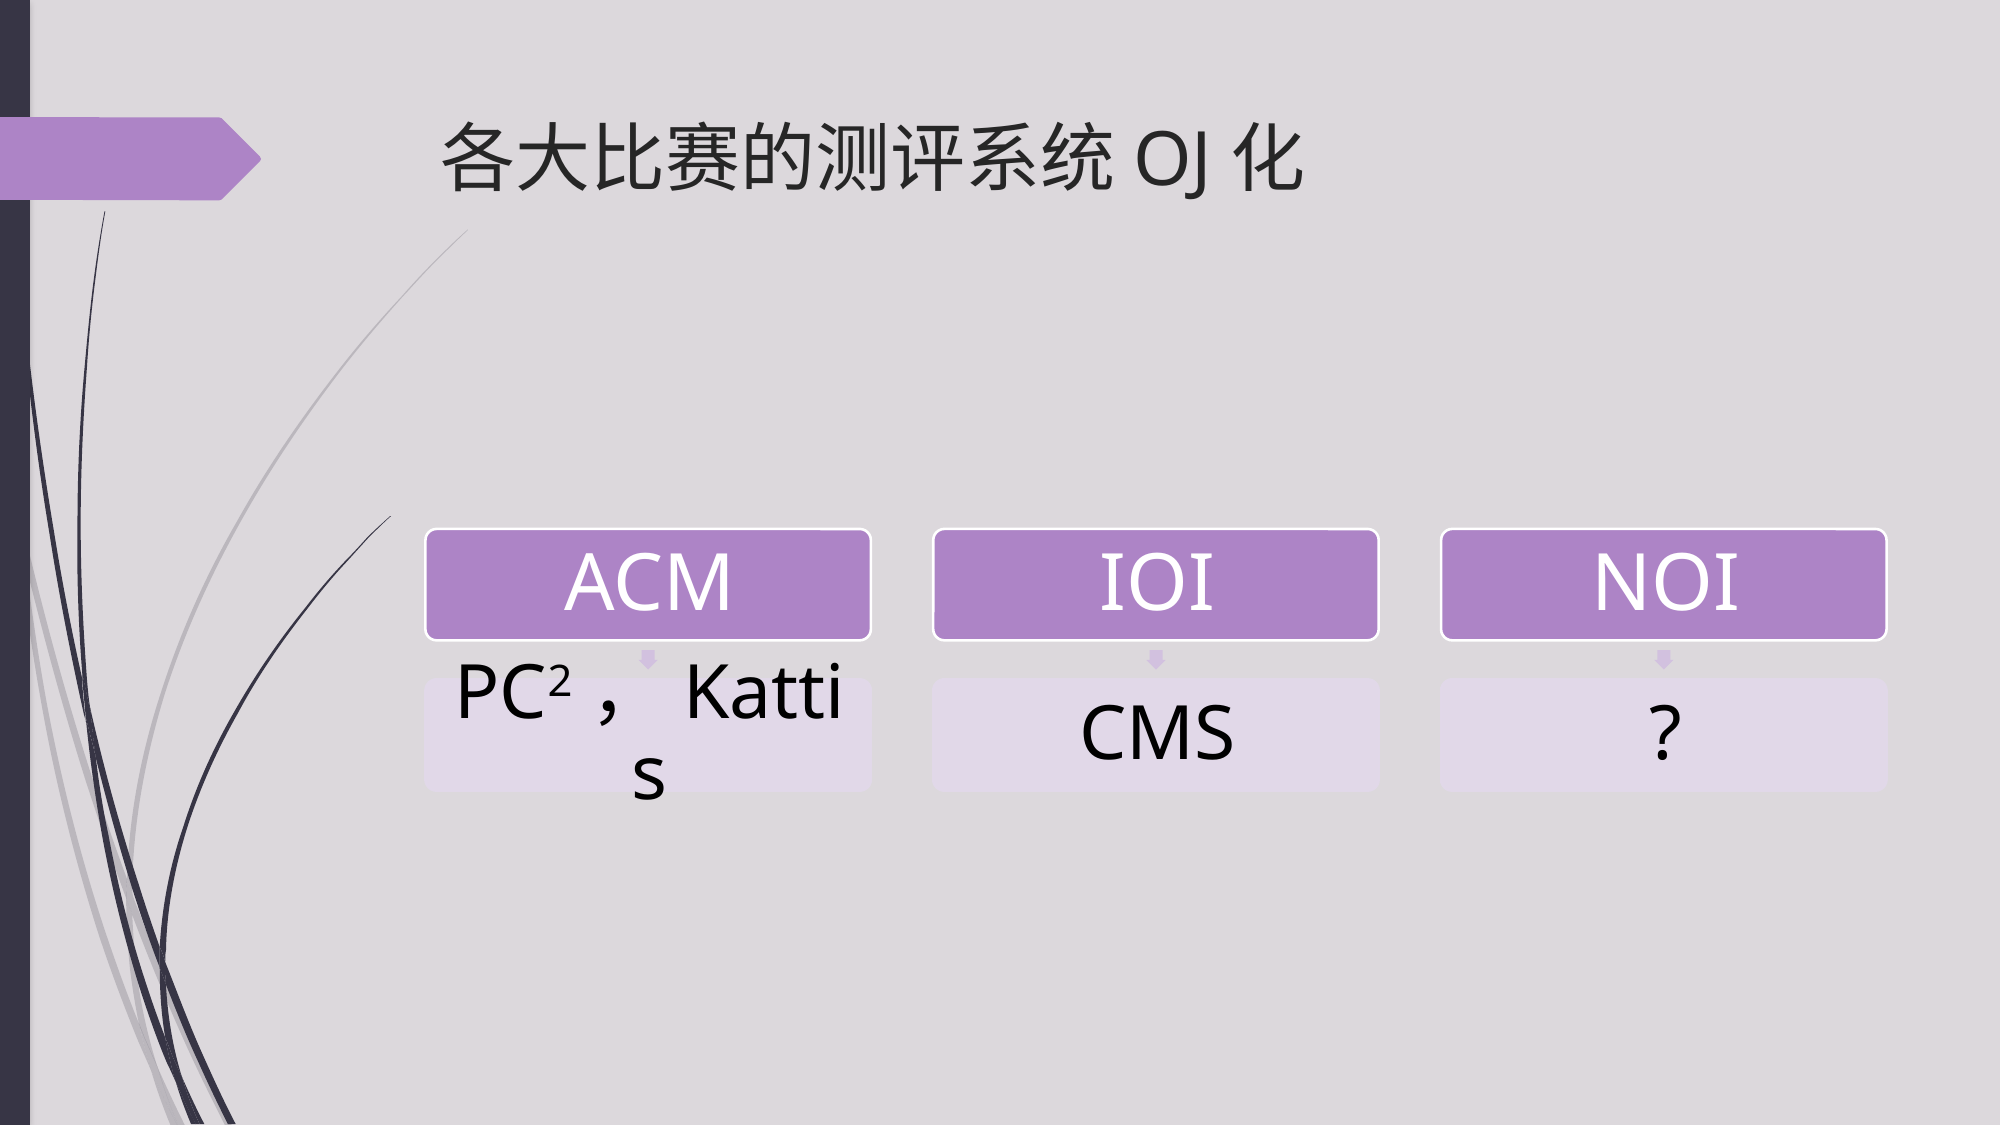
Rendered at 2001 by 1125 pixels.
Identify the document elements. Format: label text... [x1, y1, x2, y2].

title 各大比赛的测评系统OJ化 [425, 102, 1888, 313]
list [424, 349, 1888, 971]
